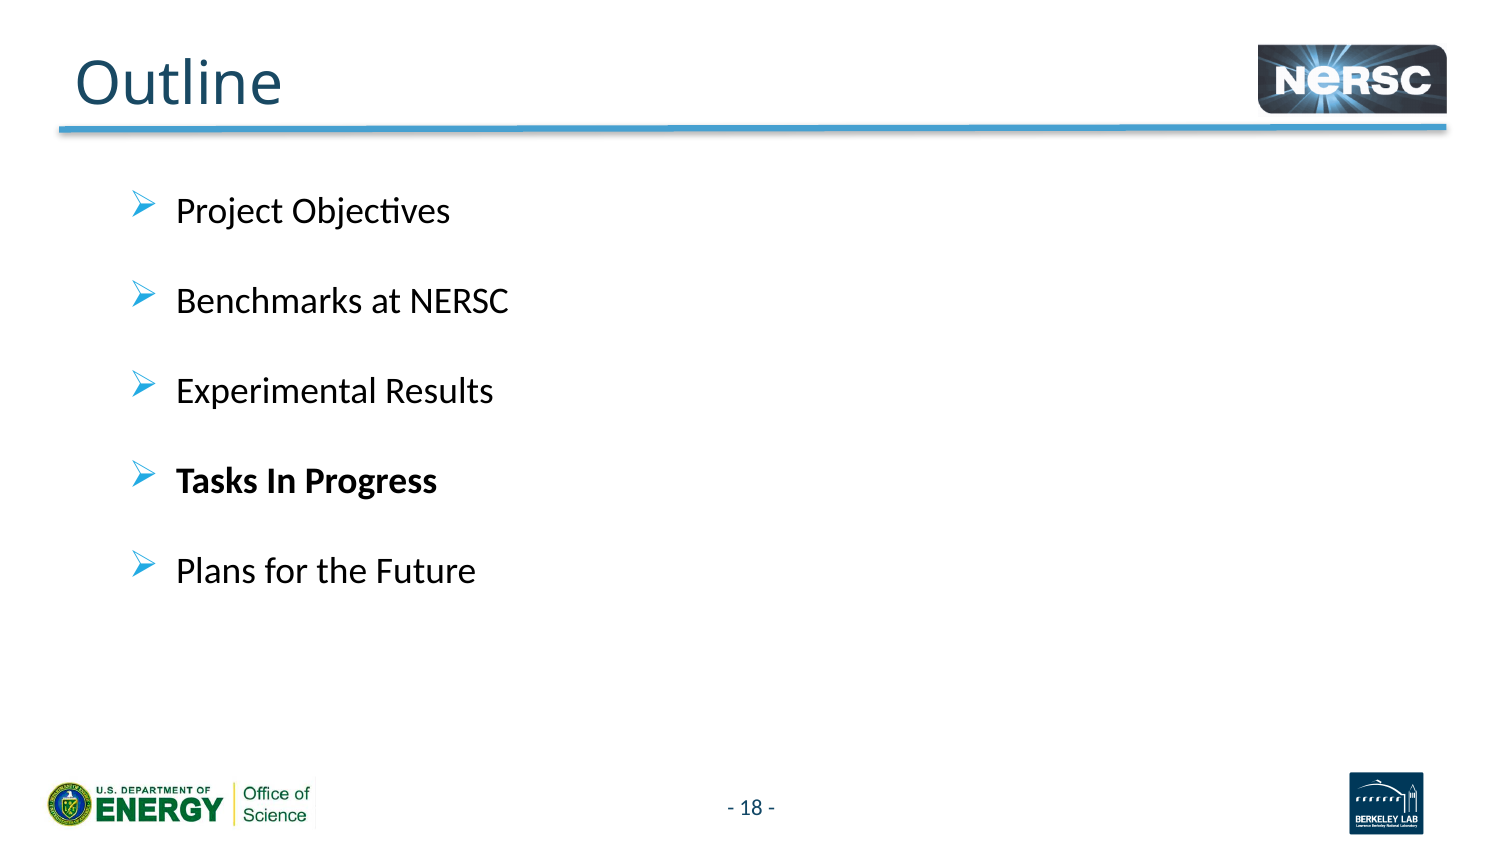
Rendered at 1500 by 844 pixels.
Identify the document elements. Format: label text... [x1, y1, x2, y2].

picture [1349, 772, 1424, 835]
picture [40, 772, 316, 835]
slide_number - 18 - [675, 783, 828, 829]
text_box Project Objectives Benchmarks at NERSC Experimental Results Tasks In Progress Plans for the Future [114, 134, 1405, 599]
picture [1258, 43, 1447, 117]
title Outline [59, 22, 1178, 117]
